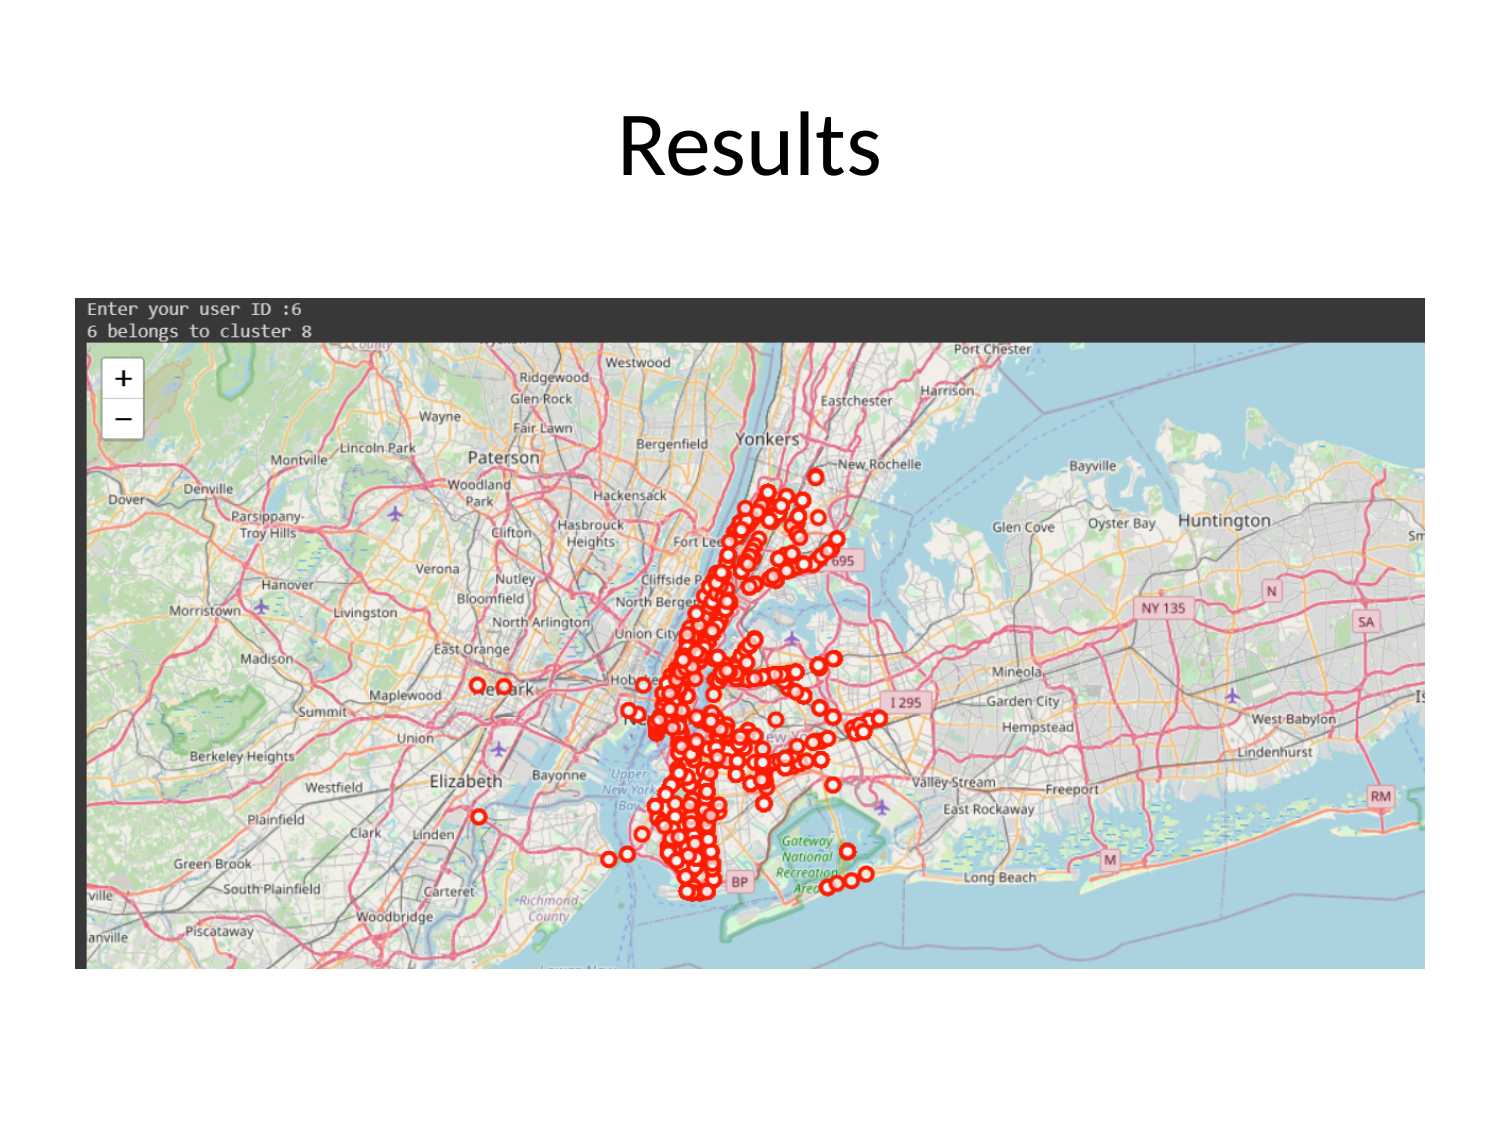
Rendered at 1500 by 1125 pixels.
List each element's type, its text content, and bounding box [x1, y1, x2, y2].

title Results [75, 45, 1425, 233]
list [74, 298, 1426, 969]
